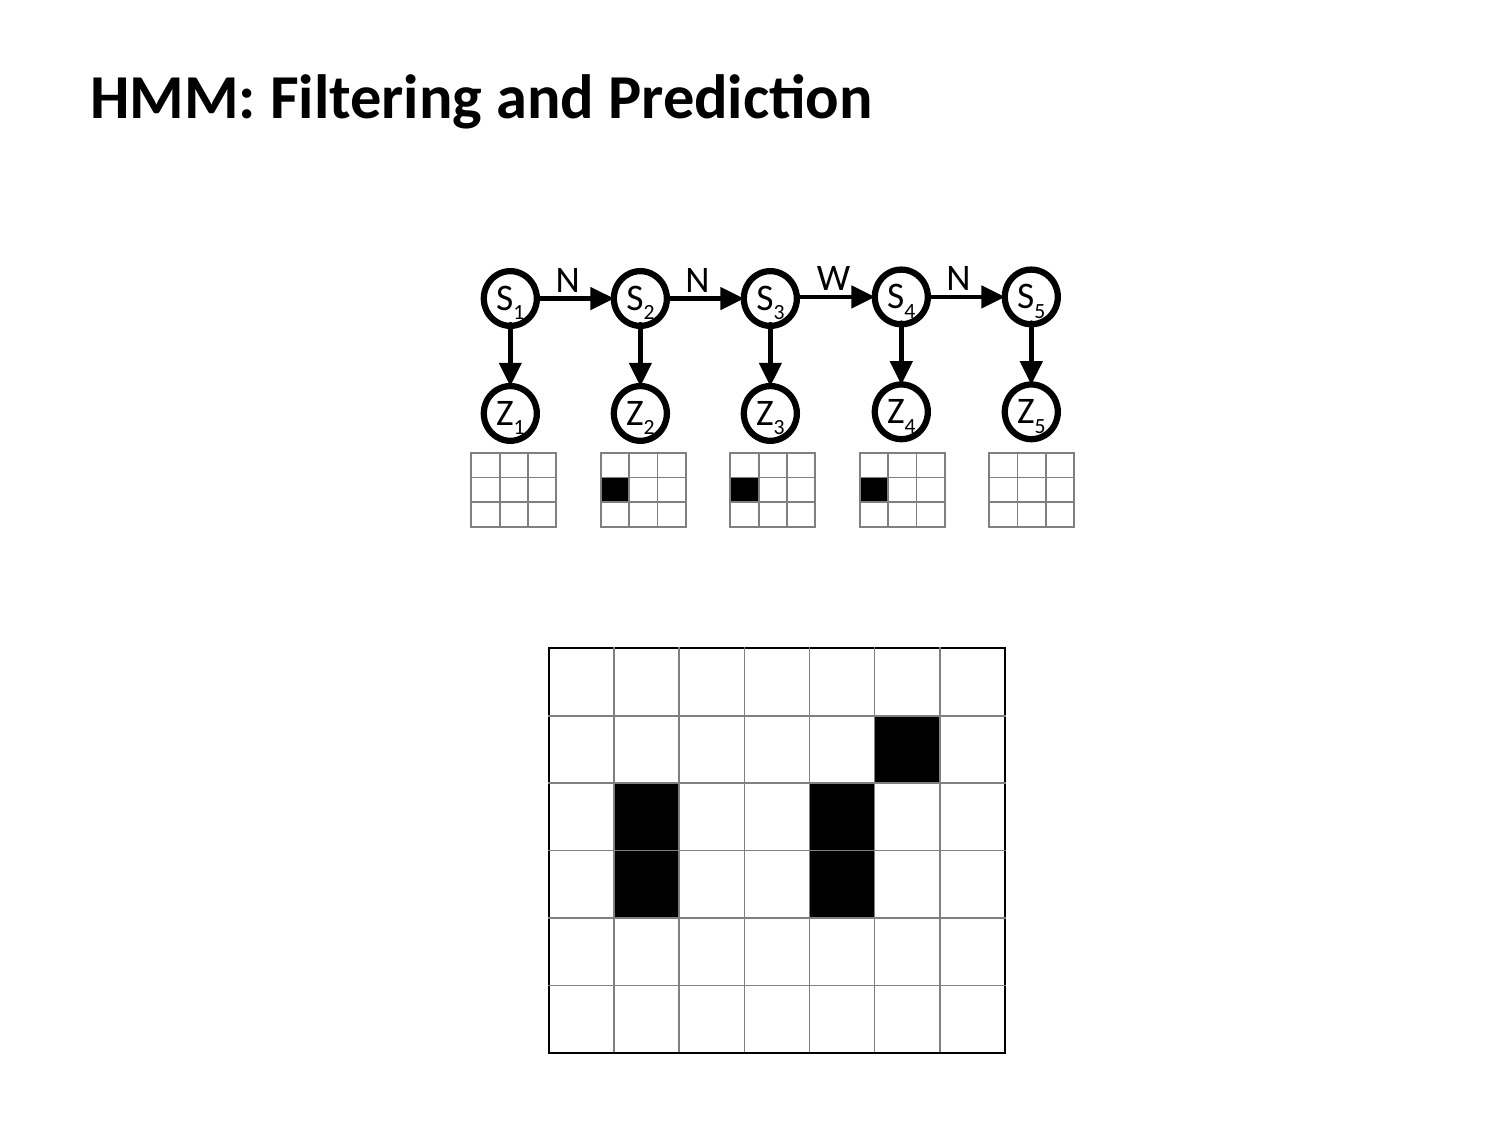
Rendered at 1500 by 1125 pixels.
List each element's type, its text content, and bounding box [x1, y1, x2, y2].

table_cell [529, 503, 555, 526]
text_box Z4 [874, 384, 929, 440]
table_cell [501, 478, 527, 501]
table_cell [550, 717, 613, 782]
table_cell [941, 851, 1004, 917]
table_cell [501, 503, 527, 526]
text_box S2 [613, 270, 668, 327]
table_cell [1047, 503, 1073, 526]
text_box Z1 [483, 385, 538, 442]
table_cell [788, 503, 814, 526]
table_header [941, 649, 1004, 715]
table_header [760, 454, 786, 477]
table_cell [680, 986, 744, 1052]
table_header [472, 454, 499, 477]
table_cell [745, 986, 809, 1052]
table_cell [680, 717, 744, 782]
table_cell [990, 478, 1017, 501]
text_box S4 [874, 269, 929, 325]
table_cell [472, 503, 499, 526]
table_header [630, 454, 657, 477]
table_cell [615, 717, 678, 782]
table_cell [810, 919, 874, 985]
table_header [602, 454, 628, 477]
table_cell [745, 717, 809, 782]
table_cell [550, 919, 613, 985]
table_cell [658, 503, 685, 526]
table_cell [550, 986, 613, 1052]
table_cell [680, 851, 744, 917]
table_cell [615, 784, 678, 850]
table_cell [889, 503, 916, 526]
table_cell [615, 851, 678, 917]
table_cell [889, 478, 916, 501]
table_header [550, 649, 613, 715]
table_header [1047, 454, 1073, 477]
table_cell [630, 478, 657, 501]
table_cell [731, 503, 758, 526]
table_cell [550, 851, 613, 917]
table_cell [745, 919, 809, 985]
table_header [990, 454, 1017, 477]
table_cell [875, 717, 939, 782]
table_header [810, 649, 874, 715]
table_cell [875, 851, 939, 917]
table_cell [941, 919, 1004, 985]
table_header [875, 649, 939, 715]
table_cell [602, 478, 628, 501]
table_header [745, 649, 809, 715]
table_cell [760, 503, 786, 526]
table_cell [861, 478, 887, 501]
table_cell [731, 478, 758, 501]
table_header [1018, 454, 1045, 477]
table_cell [941, 784, 1004, 850]
table_cell [658, 478, 685, 501]
table_cell [810, 717, 874, 782]
table_cell [1018, 478, 1045, 501]
table_cell [680, 784, 744, 850]
table_cell [941, 717, 1004, 782]
text_box N [670, 247, 725, 298]
table_cell [810, 851, 874, 917]
text_box Z2 [613, 385, 668, 442]
table_cell [529, 478, 555, 501]
text_box S1 [483, 270, 538, 327]
table_header [861, 454, 887, 477]
table_header [731, 454, 758, 477]
table_cell [861, 503, 887, 526]
text_box Z5 [1004, 384, 1059, 440]
table_cell [760, 478, 786, 501]
table_header [917, 454, 944, 477]
text_box N [540, 247, 595, 298]
table_cell [615, 986, 678, 1052]
text_box W [802, 245, 865, 296]
table_cell [941, 986, 1004, 1052]
table_cell [875, 784, 939, 850]
text_box Z3 [743, 385, 798, 442]
table_cell [810, 986, 874, 1052]
table_header [615, 649, 678, 715]
table_cell [1018, 503, 1045, 526]
table_cell [917, 503, 944, 526]
table_cell [615, 919, 678, 985]
table_cell [875, 919, 939, 985]
table_cell [745, 784, 809, 850]
table_cell [788, 478, 814, 501]
table_header [501, 454, 527, 477]
text_box S3 [743, 270, 798, 327]
table_cell [550, 784, 613, 850]
text_box N [931, 245, 986, 296]
table_cell [472, 478, 499, 501]
table_cell [630, 503, 657, 526]
table_cell [875, 986, 939, 1052]
table_cell [602, 503, 628, 526]
table_cell [990, 503, 1017, 526]
table_cell [1047, 478, 1073, 501]
title HMM: Filtering and Prediction [75, 24, 1425, 163]
table_cell [810, 784, 874, 850]
table_cell [680, 919, 744, 985]
table_cell [745, 851, 809, 917]
table_header [788, 454, 814, 477]
text_box S5 [1004, 269, 1059, 325]
table_header [680, 649, 744, 715]
table_header [889, 454, 916, 477]
table_header [658, 454, 685, 477]
table_header [529, 454, 555, 477]
table_cell [917, 478, 944, 501]
